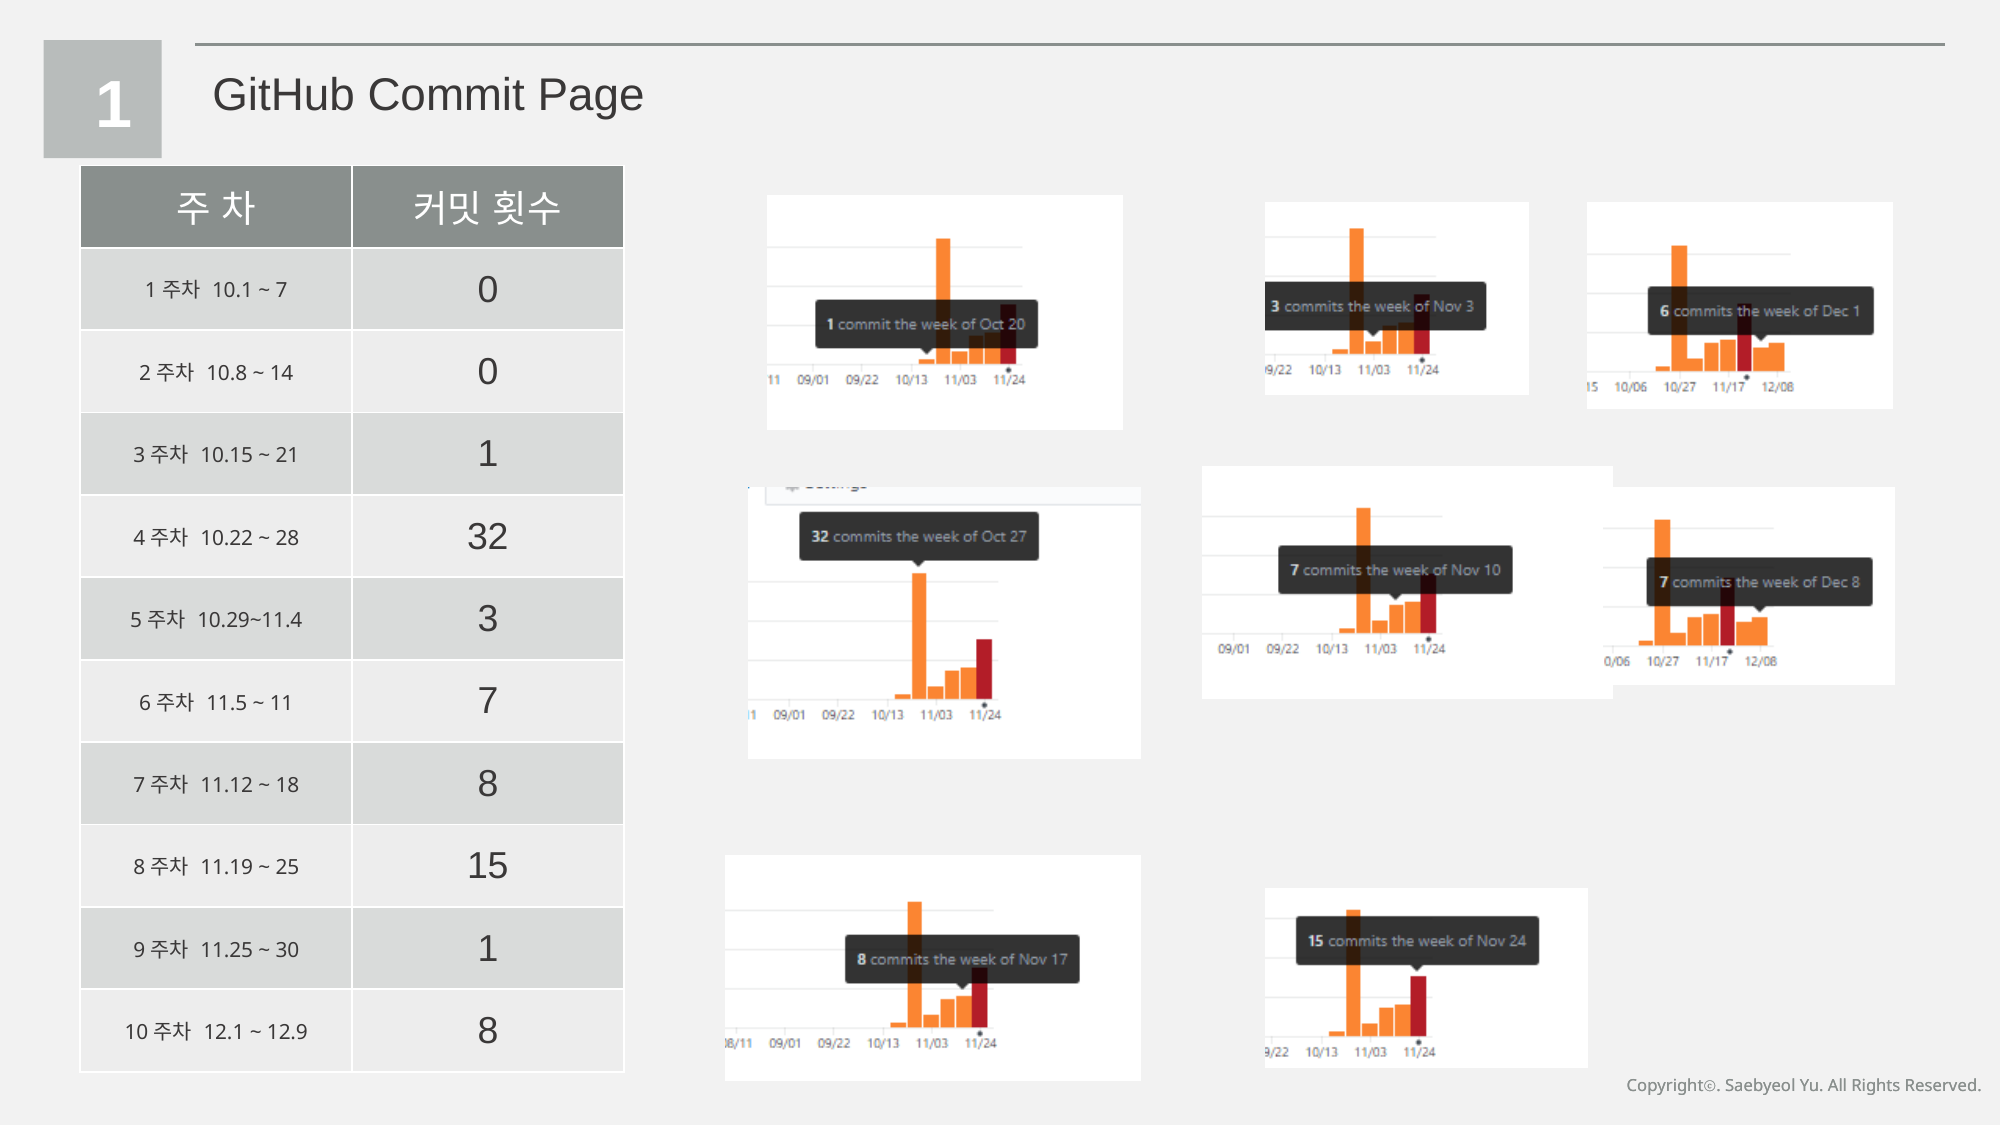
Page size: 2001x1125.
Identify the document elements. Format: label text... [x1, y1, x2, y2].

table_header 주 차 [81, 166, 351, 247]
table_cell 5주차 10.29~11.4 [81, 578, 351, 659]
text_box Copyrightⓒ. Saebyeol Yu. All Rights Reserved. [1611, 1067, 1998, 1102]
table_cell 3 [353, 578, 623, 659]
table_cell 1 [353, 413, 623, 494]
text_box [42, 39, 163, 159]
table_cell 7 [353, 661, 623, 741]
table_cell 10주차 12.1 ~ 12.9 [81, 990, 351, 1071]
table_cell 15 [353, 825, 623, 906]
text_box 1 [80, 52, 123, 148]
table_cell 0 [353, 249, 623, 329]
table_header 커밋 횟수 [353, 166, 623, 247]
table_cell 32 [353, 496, 623, 576]
picture [1587, 202, 1893, 409]
table_cell 8 [353, 990, 623, 1071]
picture [1265, 202, 1529, 395]
table_cell 0 [353, 331, 623, 412]
table_cell 3주차 10.15 ~ 21 [81, 413, 351, 494]
table_cell 4주차 10.22 ~ 28 [81, 496, 351, 576]
table_cell 7주차 11.12 ~ 18 [81, 743, 351, 824]
table_cell 6주차 11.5 ~ 11 [81, 661, 351, 741]
picture [725, 855, 1141, 1081]
text_box GitHub Commit Page [197, 57, 660, 128]
table_cell 1주차 10.1 ~ 7 [81, 249, 351, 329]
table_cell 1 [353, 908, 623, 988]
picture [1201, 466, 1895, 700]
picture [1265, 888, 1588, 1068]
table_cell 8주차 11.19 ~ 25 [81, 825, 351, 906]
picture [767, 195, 1123, 430]
picture [748, 487, 1141, 759]
table_cell 8 [353, 743, 623, 824]
table_cell 2주차 10.8 ~ 14 [81, 331, 351, 412]
table_cell 9주차 11.25 ~ 30 [81, 908, 351, 988]
